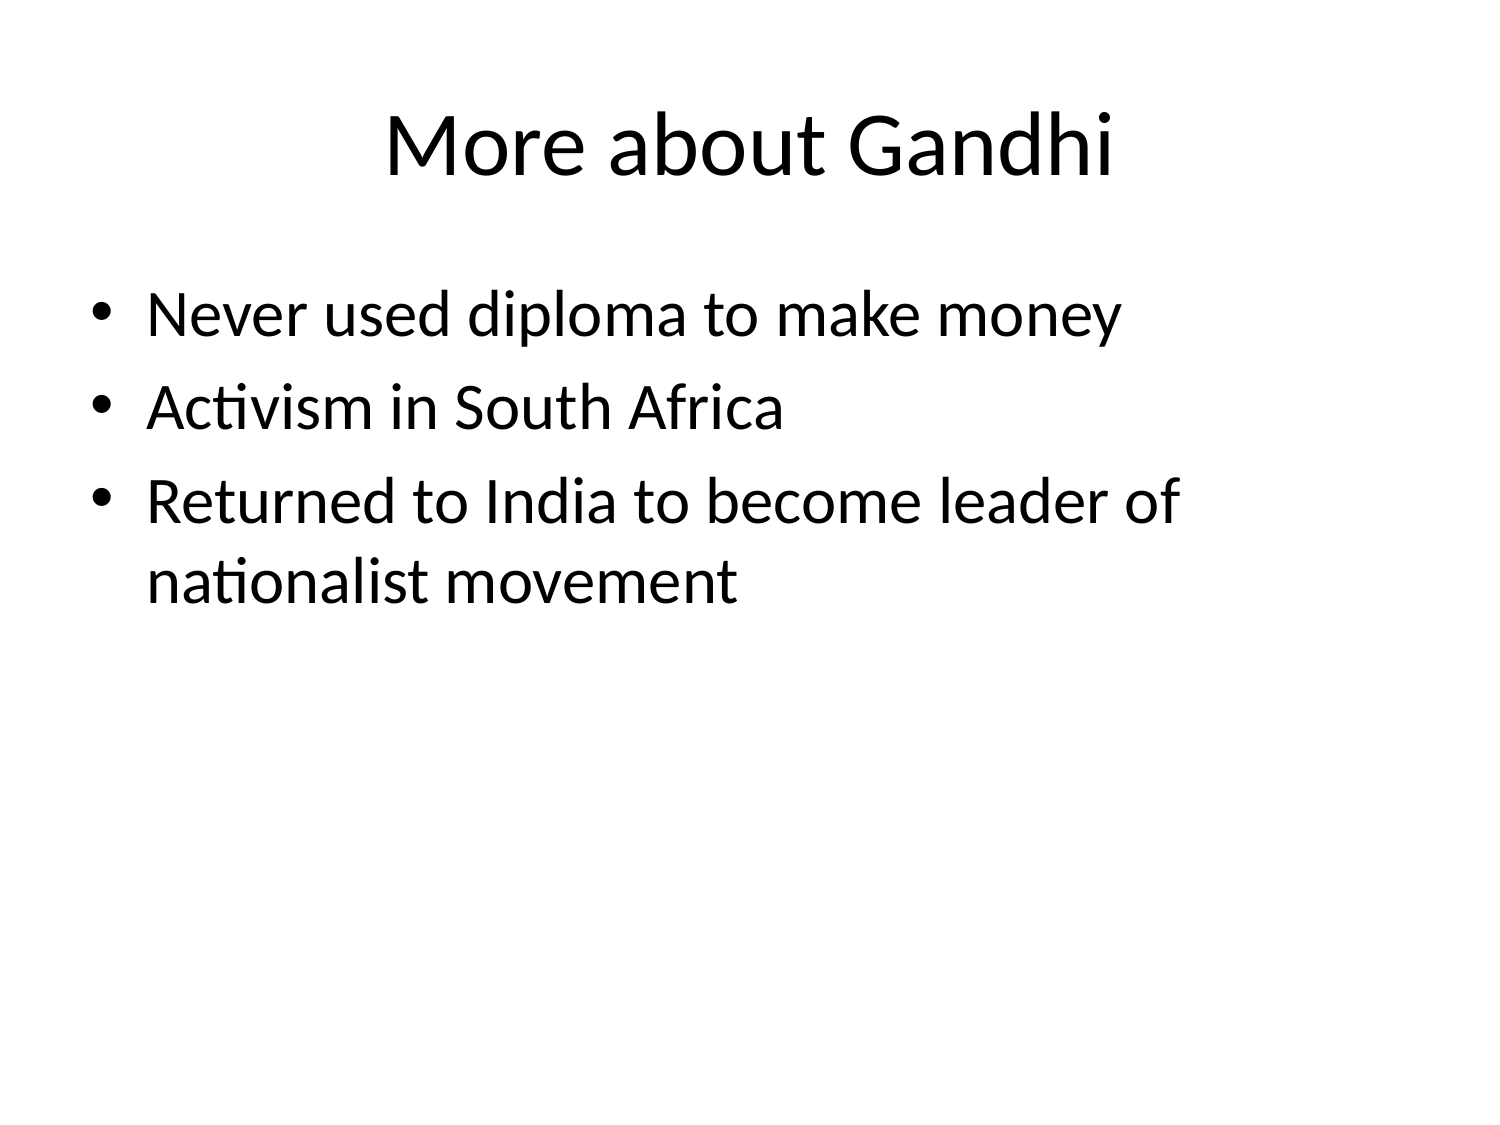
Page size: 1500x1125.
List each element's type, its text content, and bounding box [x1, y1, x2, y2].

title More about Gandhi [75, 45, 1425, 233]
list Never used diploma to make money Activism in South Africa Returned to India to become leader of nationalist movement [75, 262, 1425, 1005]
